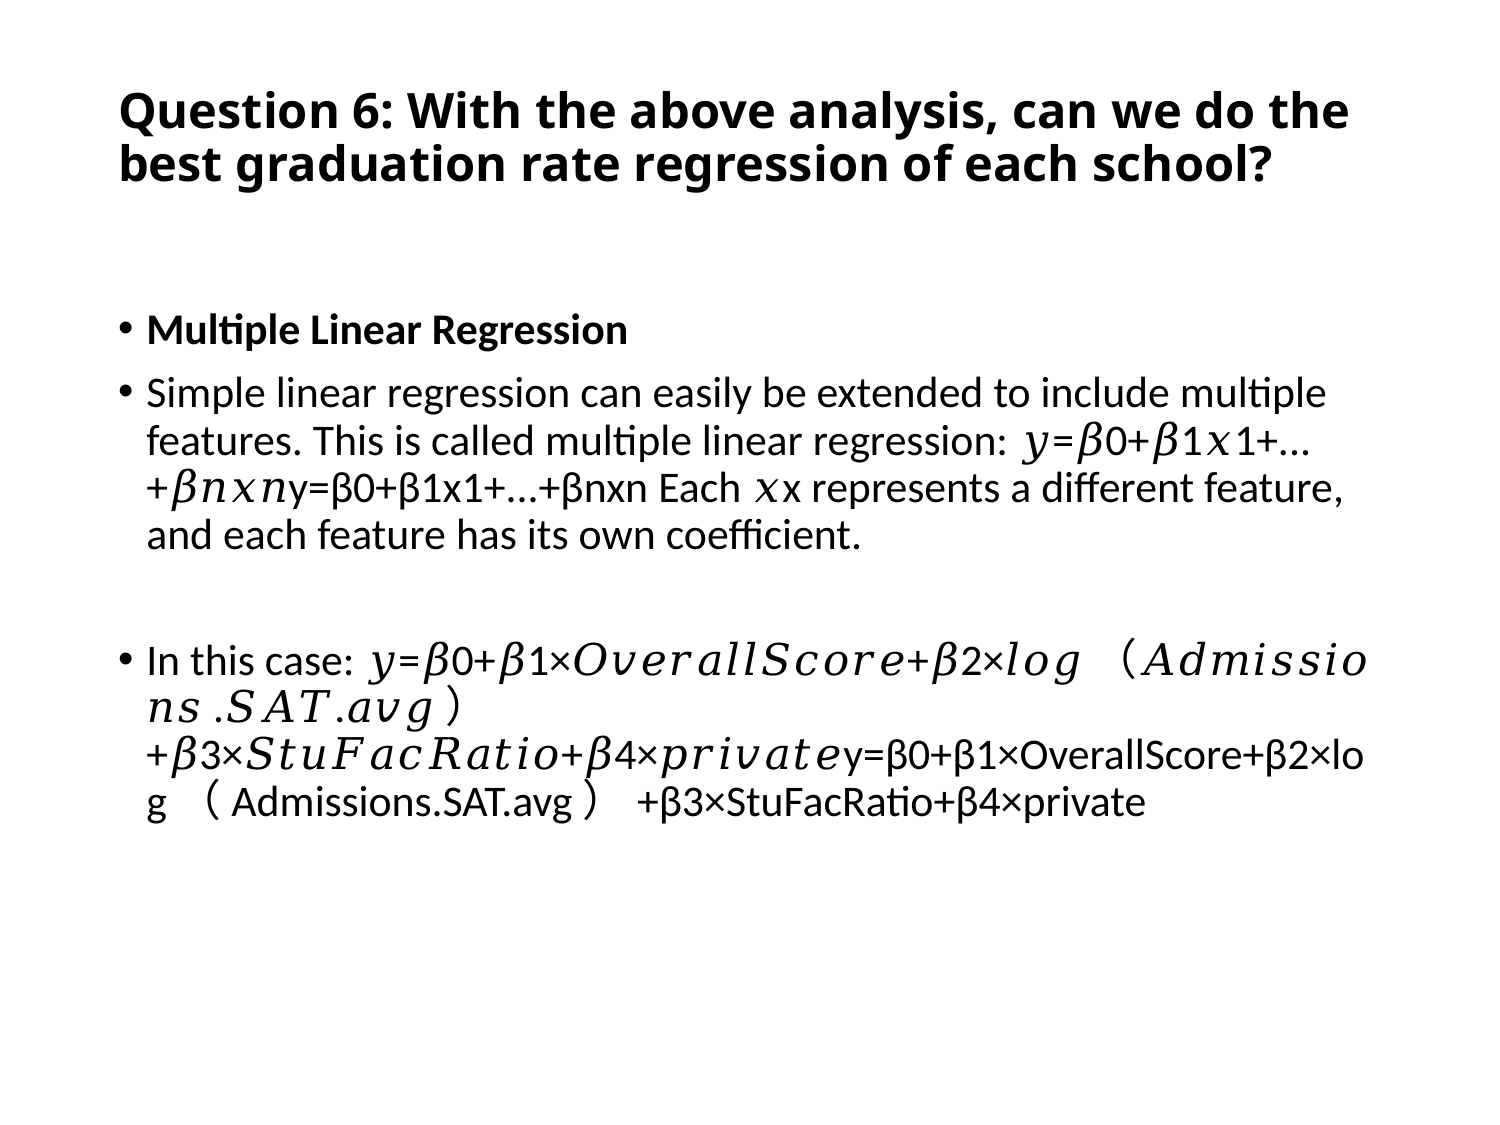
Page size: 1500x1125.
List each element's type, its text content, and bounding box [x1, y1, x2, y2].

title Question 6: With the above analysis, can we do the best graduation rate regression of each school? [103, 59, 1397, 278]
list Multiple Linear Regression Simple linear regression can easily be extended to include multiple features. This is called multiple linear regression: 𝑦=𝛽0+𝛽1𝑥1+...+𝛽𝑛𝑥𝑛y=β0+β1x1+...+βnxn Each 𝑥x represents a different feature, and each feature has its own coefficient. In this case: 𝑦=𝛽0+𝛽1×𝑂𝑣𝑒𝑟𝑎𝑙𝑙𝑆𝑐𝑜𝑟𝑒+𝛽2×𝑙𝑜𝑔（𝐴𝑑𝑚𝑖𝑠𝑠𝑖𝑜𝑛𝑠.𝑆𝐴𝑇.𝑎𝑣𝑔）+𝛽3×𝑆𝑡𝑢𝐹𝑎𝑐𝑅𝑎𝑡𝑖𝑜+𝛽4×𝑝𝑟𝑖𝑣𝑎𝑡𝑒y=β0+β1×OverallScore+β2×log（Admissions.SAT.avg）+β3×StuFacRatio+β4×private [103, 299, 1397, 1014]
